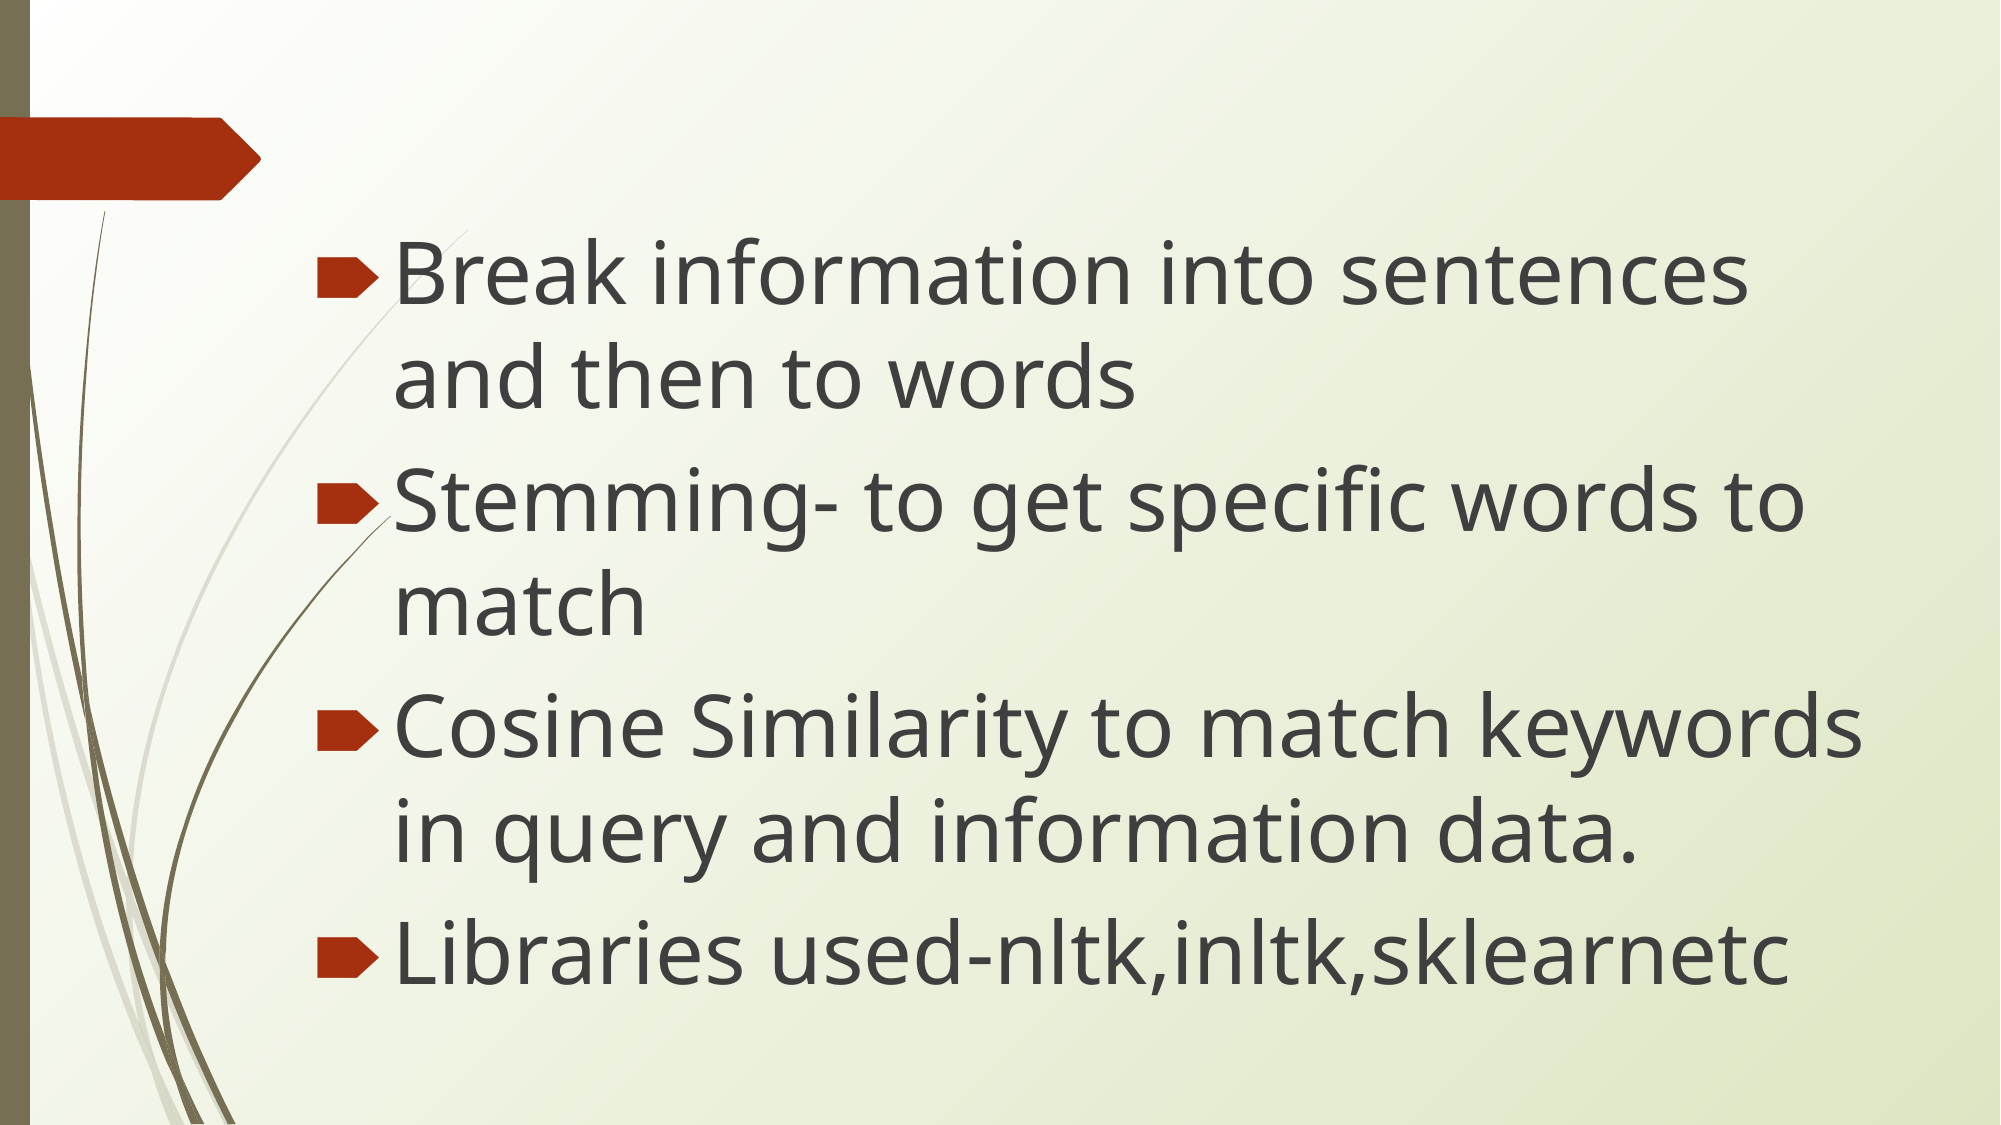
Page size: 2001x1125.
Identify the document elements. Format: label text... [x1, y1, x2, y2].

list Break information into sentences and then to words Stemming- to get specific words to match Cosine Similarity to match keywords in query and information data. Libraries used-nltk,inltk,sklearnetc [288, 122, 1888, 1039]
